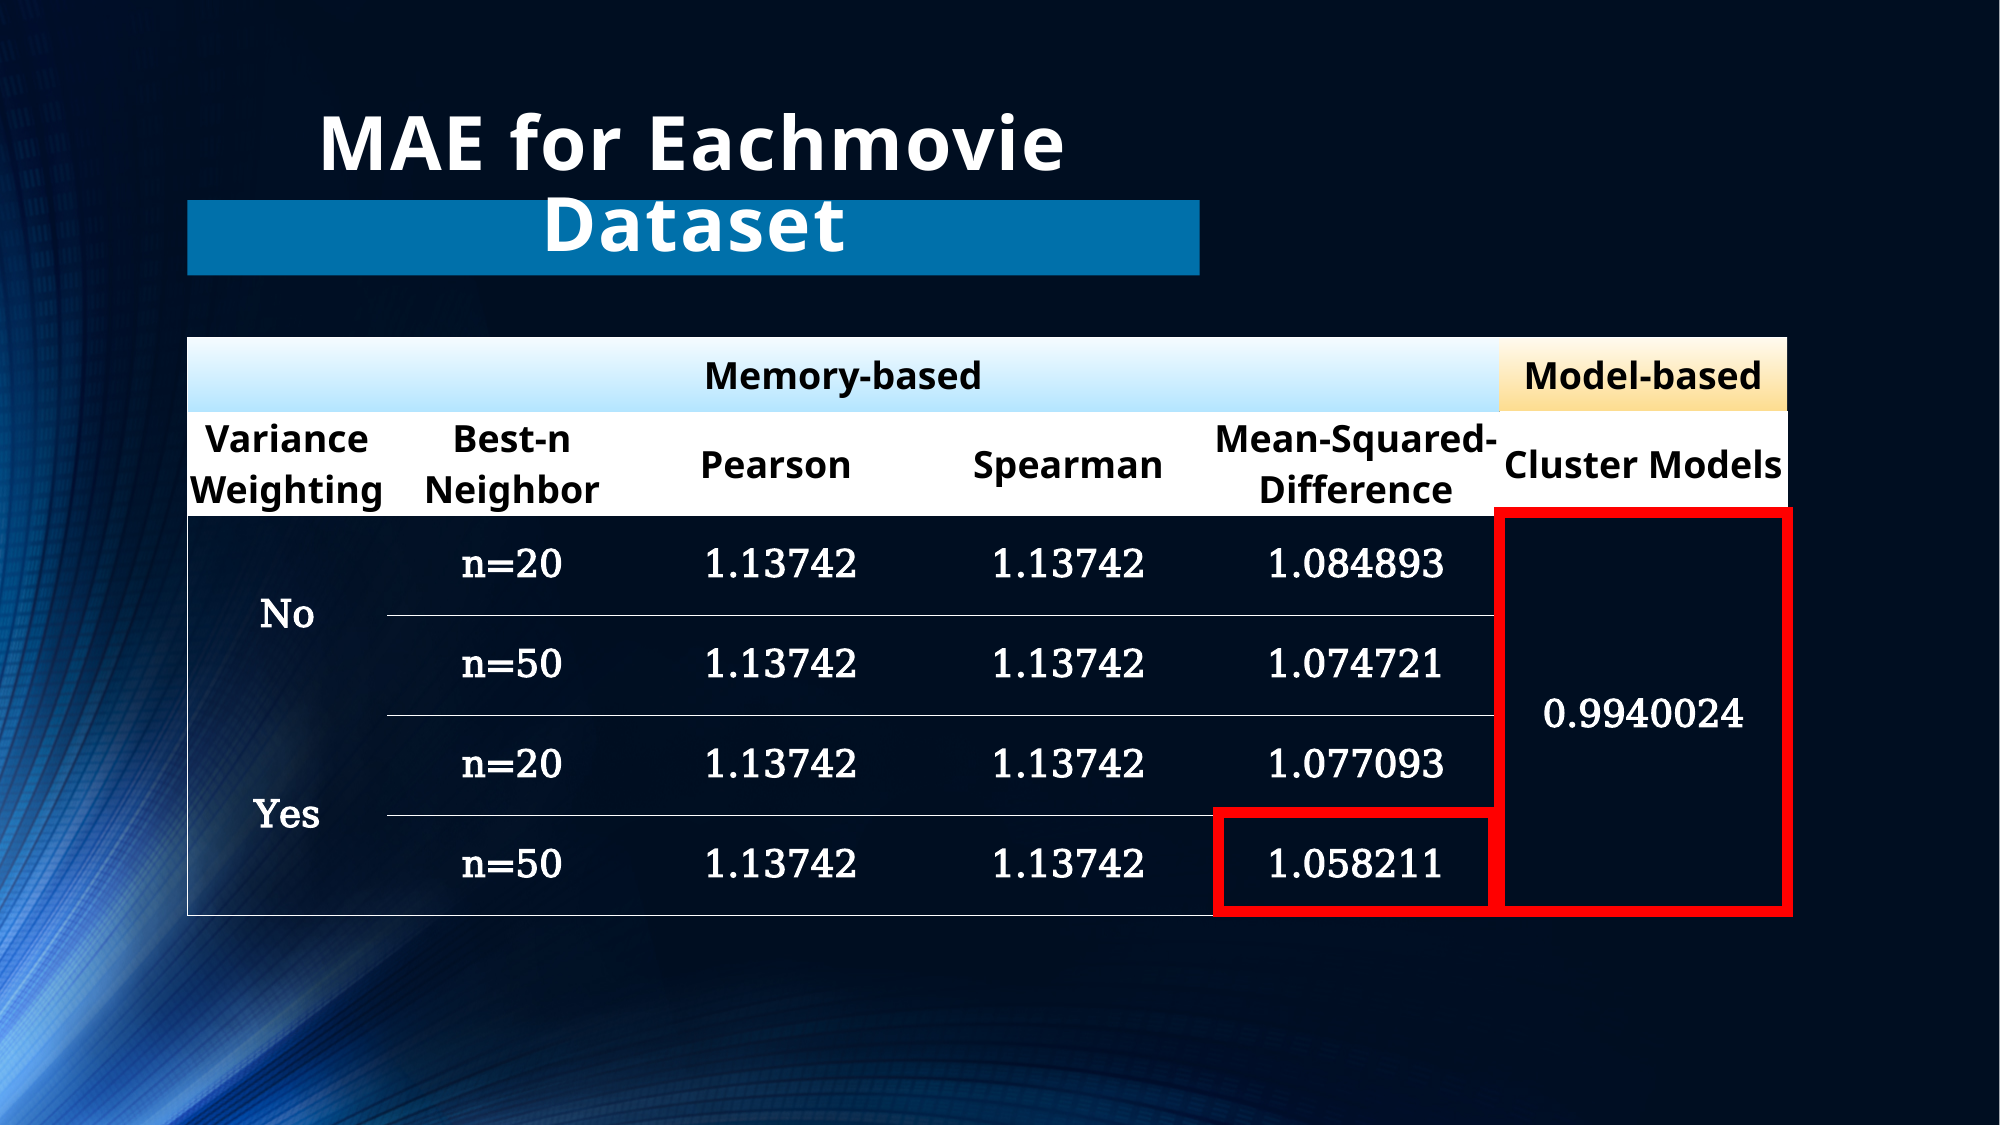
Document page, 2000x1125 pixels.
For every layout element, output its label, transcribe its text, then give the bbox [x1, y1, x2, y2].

table_cell 1.13742 [925, 716, 1212, 815]
table_cell Variance Weighting [188, 412, 387, 515]
table_header Model-based [1500, 338, 1787, 411]
table_cell 1.084893 [1212, 516, 1499, 615]
table_header Memory-based [188, 338, 1500, 412]
text_box MAE for Eachmovie Dataset [187, 200, 1200, 276]
table_cell Best-n Neighbor [387, 412, 637, 515]
table_cell Spearman [925, 412, 1212, 515]
picture [0, 0, 2000, 1125]
table_cell 1.13742 [925, 816, 1212, 915]
table_cell 1.13742 [925, 516, 1212, 615]
table_cell 1.074721 [1212, 616, 1499, 715]
table_cell n=50 [387, 616, 637, 715]
table_cell Mean-Squared-Difference [1212, 412, 1500, 515]
table_cell Yes [188, 715, 387, 915]
table_cell 1.13742 [637, 616, 925, 715]
table_cell 1.058211 [1212, 816, 1500, 915]
table_cell No [188, 516, 387, 715]
text_box [1218, 811, 1495, 913]
table_cell 1.13742 [637, 716, 925, 815]
table_cell n=20 [387, 516, 637, 615]
table_cell 1.13742 [925, 616, 1212, 715]
table_cell n=20 [387, 716, 637, 815]
table_cell 1.077093 [1212, 716, 1499, 815]
text_box [1499, 511, 1788, 913]
table_cell n=50 [387, 816, 637, 915]
table_cell Pearson [637, 412, 925, 515]
table_cell 1.13742 [637, 816, 925, 915]
table_cell 1.13742 [637, 516, 925, 615]
table_cell Cluster Models [1500, 412, 1787, 511]
